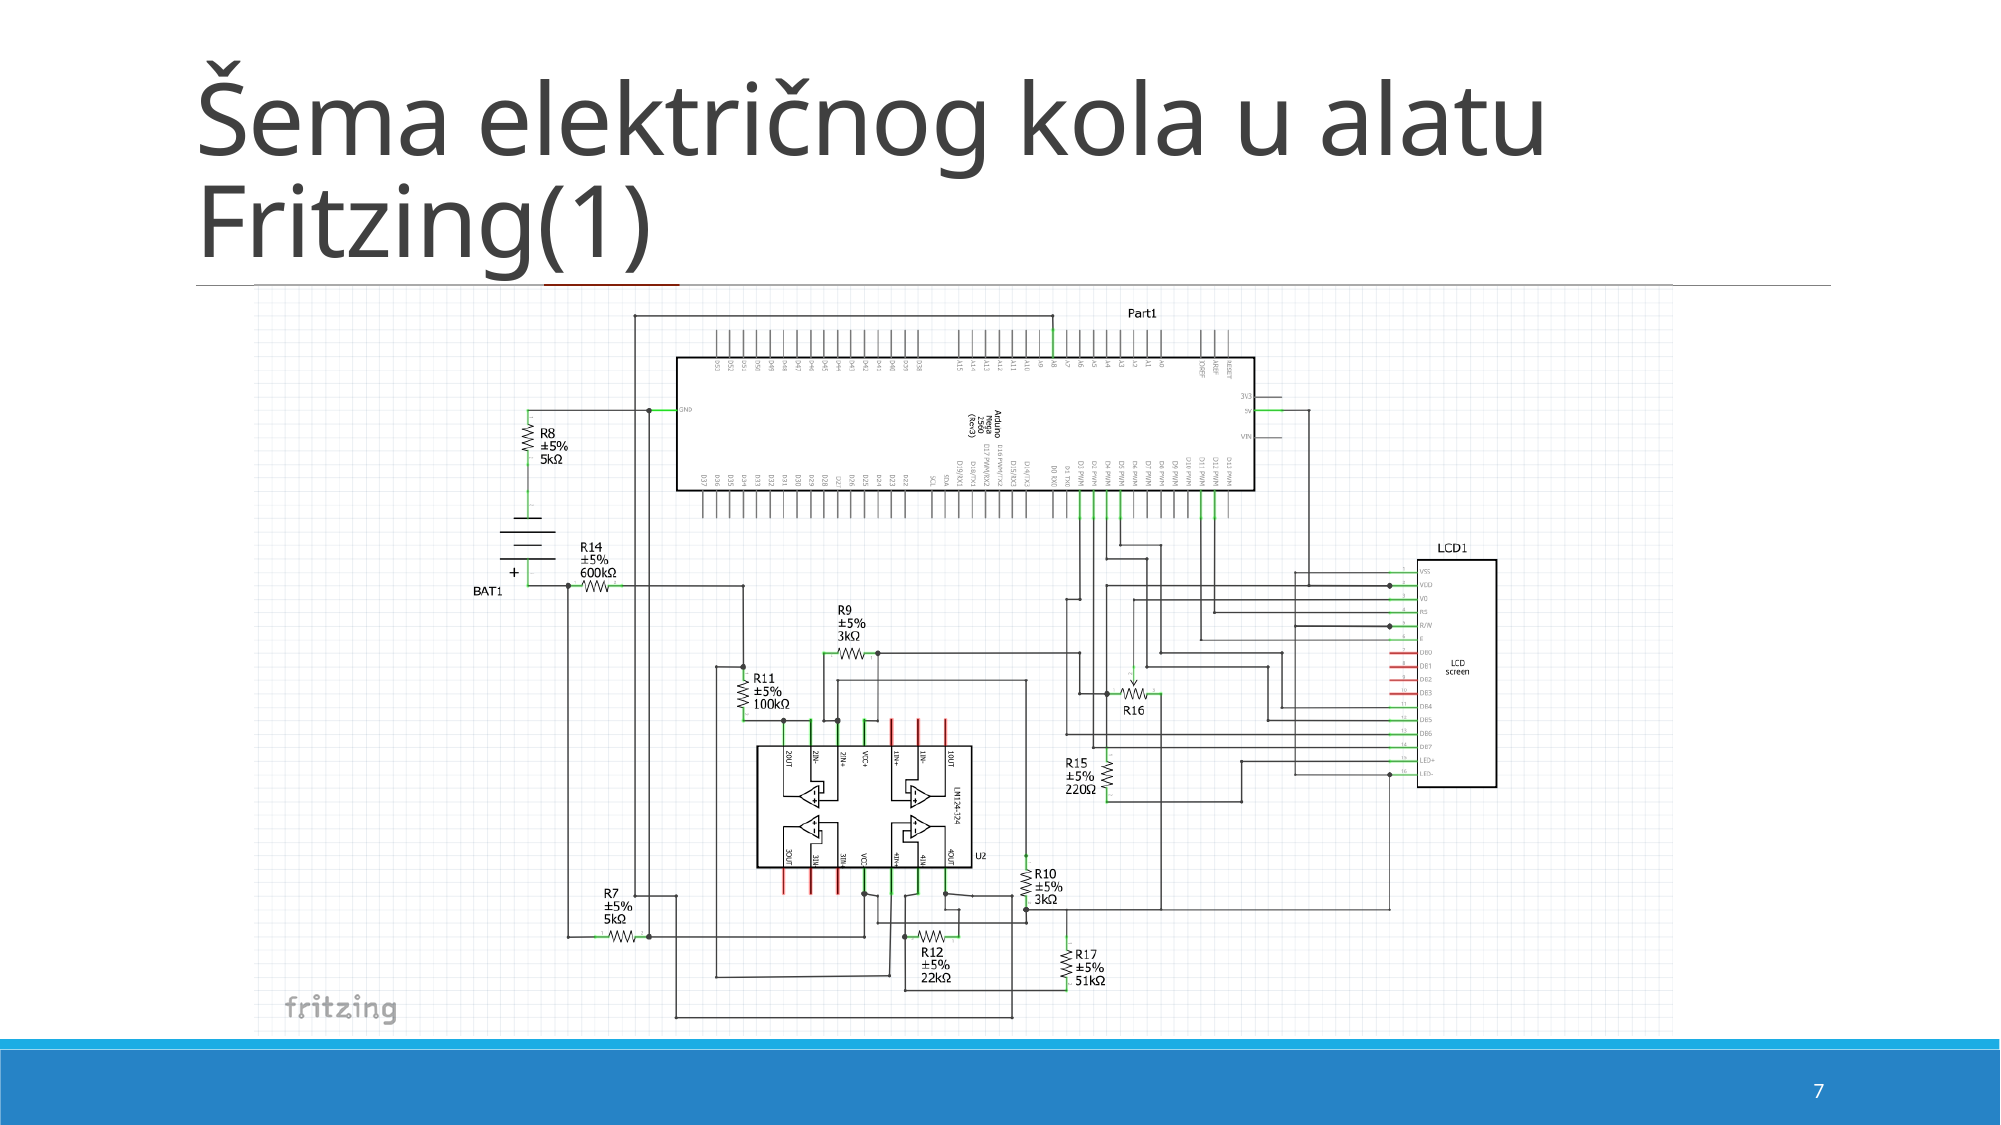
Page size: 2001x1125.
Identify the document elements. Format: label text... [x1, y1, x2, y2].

title Šema električnog kola u alatu Fritzing(1) [180, 47, 1830, 285]
picture [253, 284, 1674, 1036]
slide_number 7 [1624, 1059, 1840, 1120]
